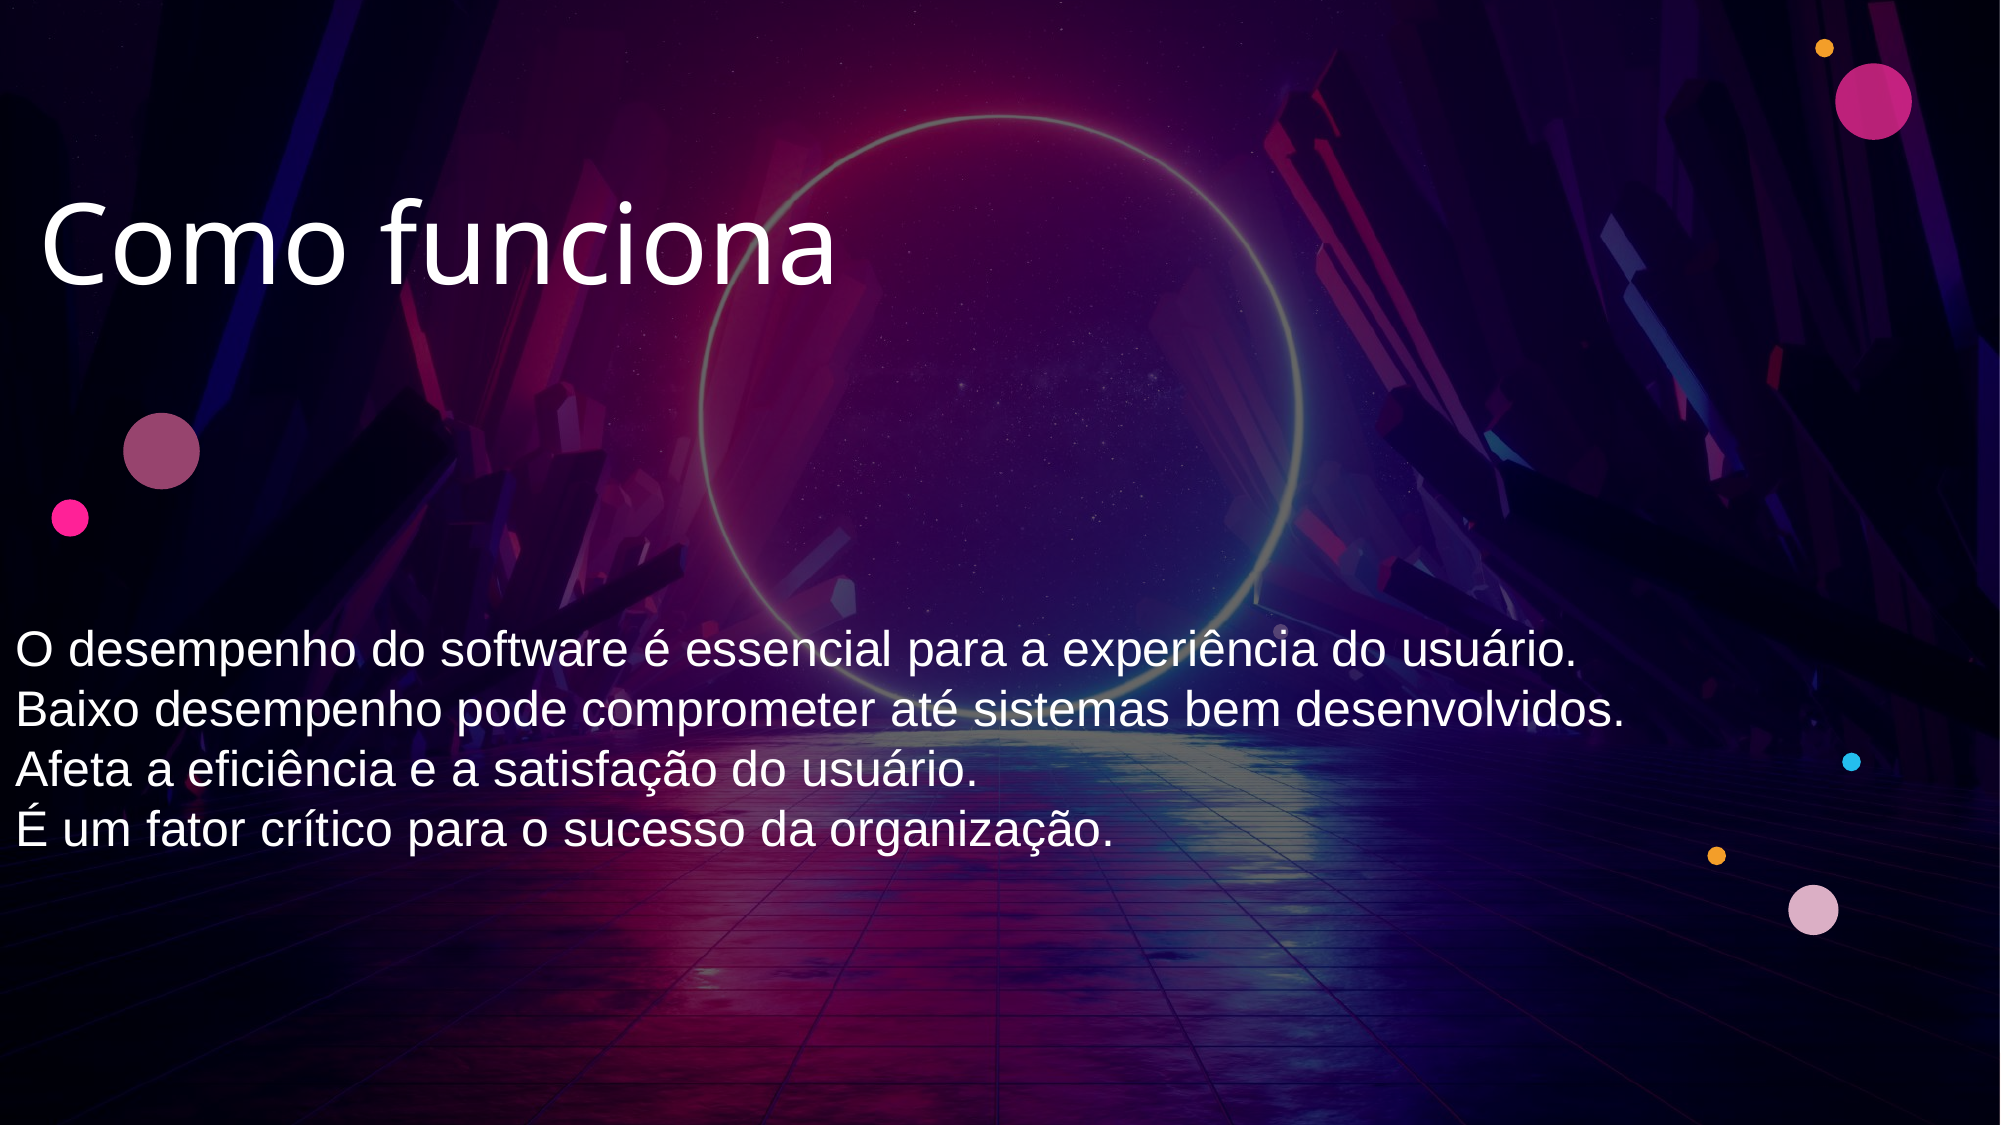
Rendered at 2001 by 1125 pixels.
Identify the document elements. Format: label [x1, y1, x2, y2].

picture [0, 0, 2000, 1125]
text_box [51, 38, 1912, 936]
